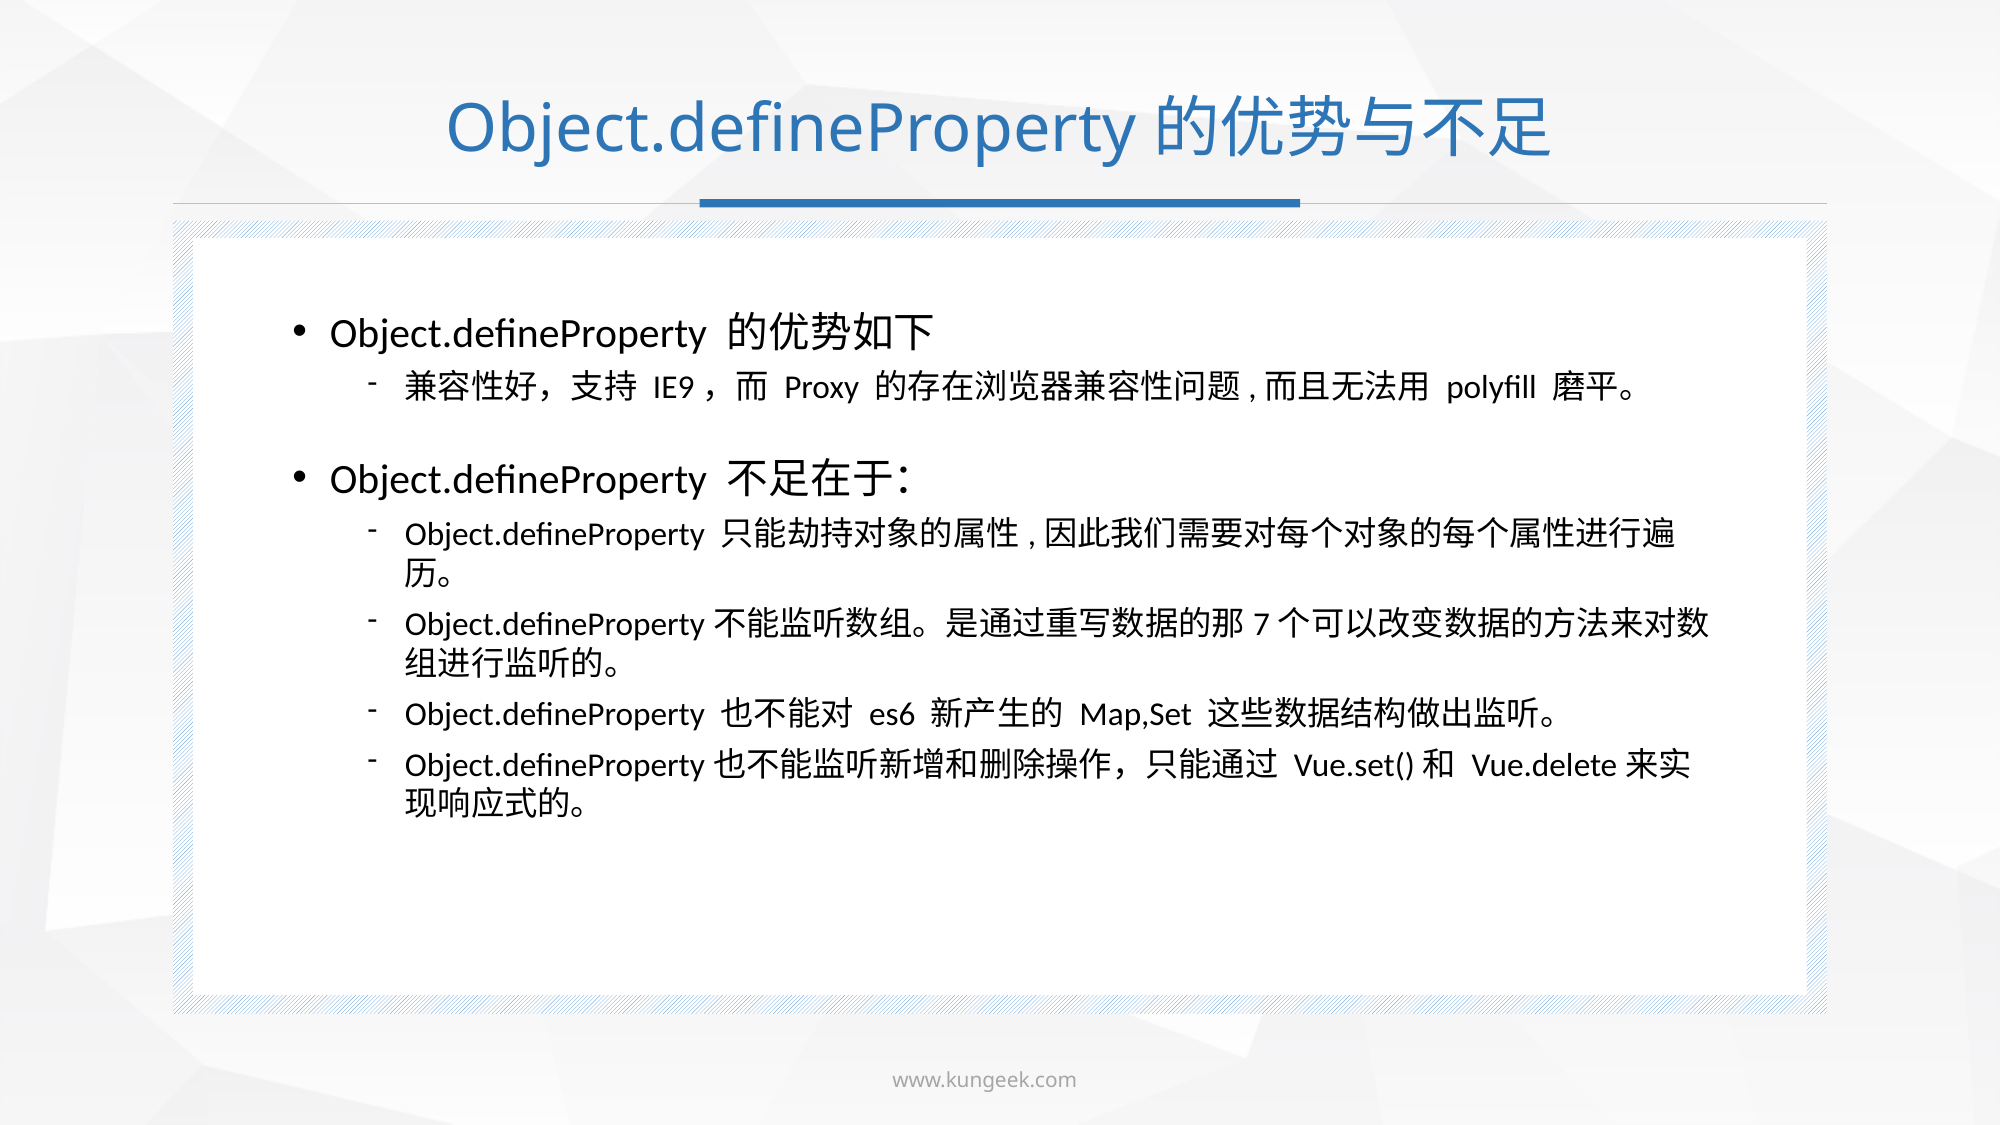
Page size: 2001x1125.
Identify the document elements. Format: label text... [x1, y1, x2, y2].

list Object.defineProperty 的优势如下 兼容性好，支持 IE9，而 Proxy 的存在浏览器兼容性问题,而且无法用 polyfill 磨平。 Object.defineProperty 不足在于： Object.defineProperty 只能劫持对象的属性,因此我们需要对每个对象的每个属性进行遍历。 Object.defineProperty不能监听数组。是通过重写数据的那7个可以改变数据的方法来对数组进行监听的。 Object.defineProperty 也不能对 es6 新产生的 Map,Set 这些数据结构做出监听。 Object.defineProperty也不能监听新增和删除操作，只能通过 Vue.set()和 Vue.delete来实现响应式的。 [277, 272, 1726, 837]
title Object.defineProperty的优势与不足 [173, 86, 1826, 174]
picture [0, 0, 2000, 1125]
